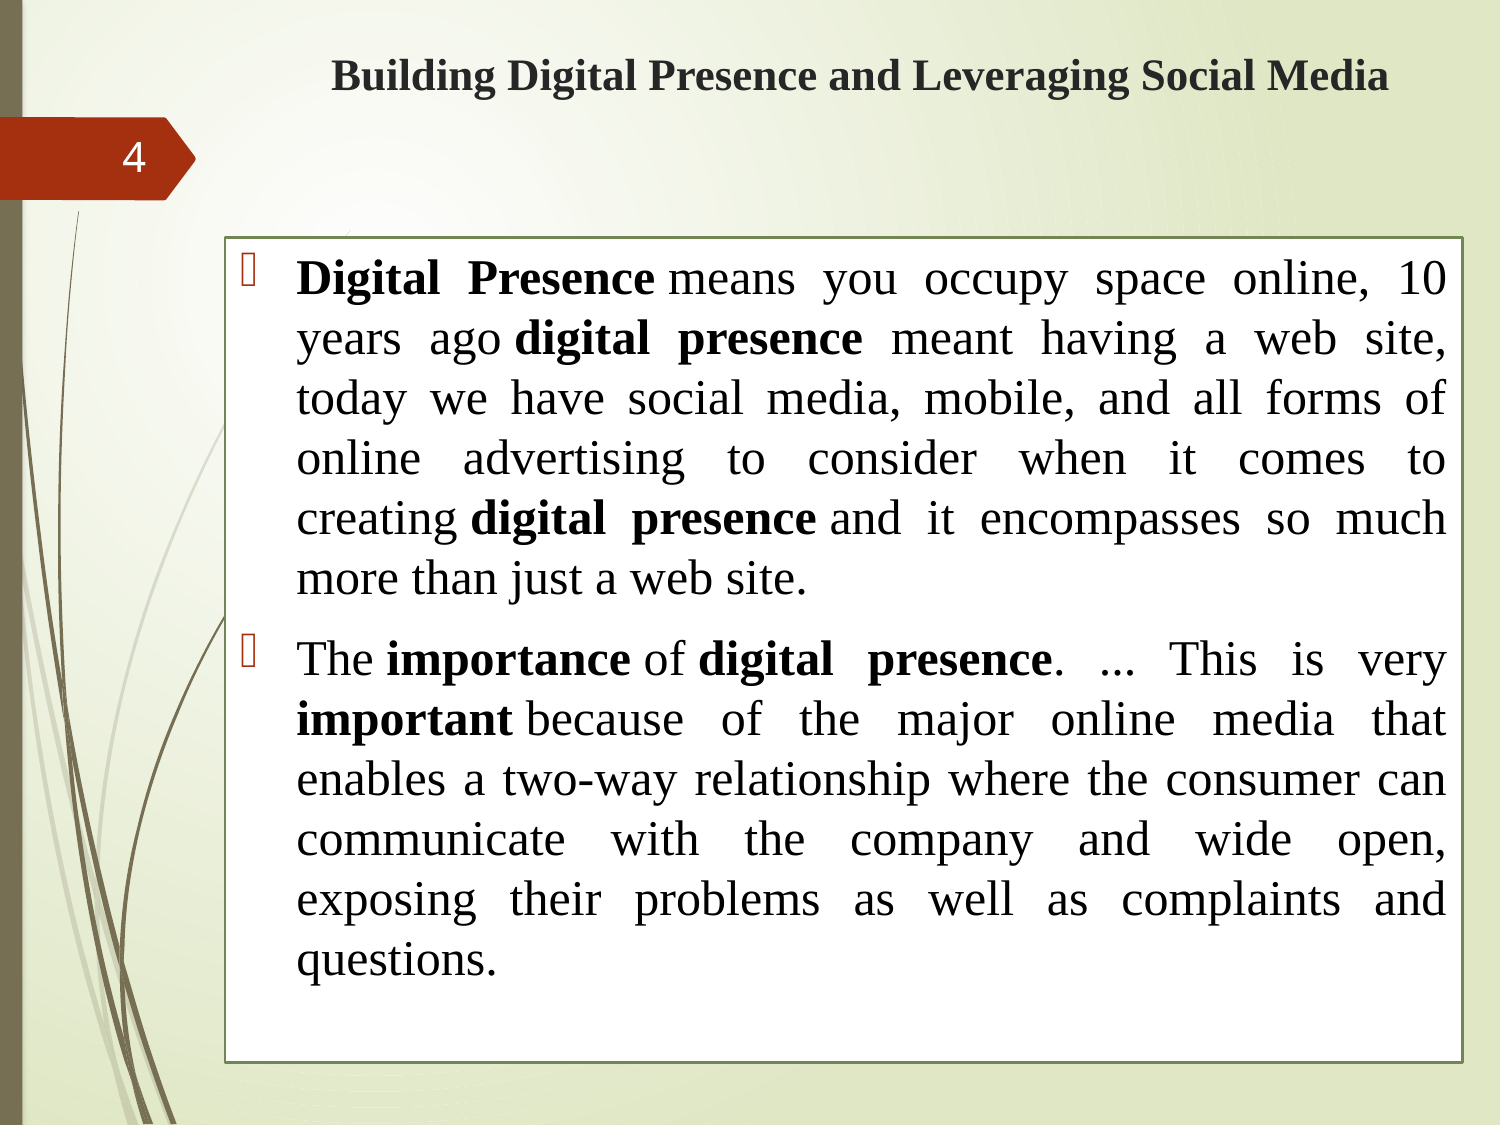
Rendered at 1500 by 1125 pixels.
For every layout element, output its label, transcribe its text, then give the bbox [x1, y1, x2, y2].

slide_number 4 [65, 129, 162, 190]
list Digital Presence means you occupy space online, 10 years ago digital presence meant having a web site, today we have social media, mobile, and all forms of online advertising to consider when it comes to creating digital presence and it encompasses so much more than just a web site. The importance of digital presence. ... This is very important because of the major online media that enables a two-way relationship where the consumer can communicate with the company and wide open, exposing their problems as well as complaints and questions. [224, 236, 1464, 1064]
title Building Digital Presence and Leveraging Social Media [312, 37, 1409, 173]
